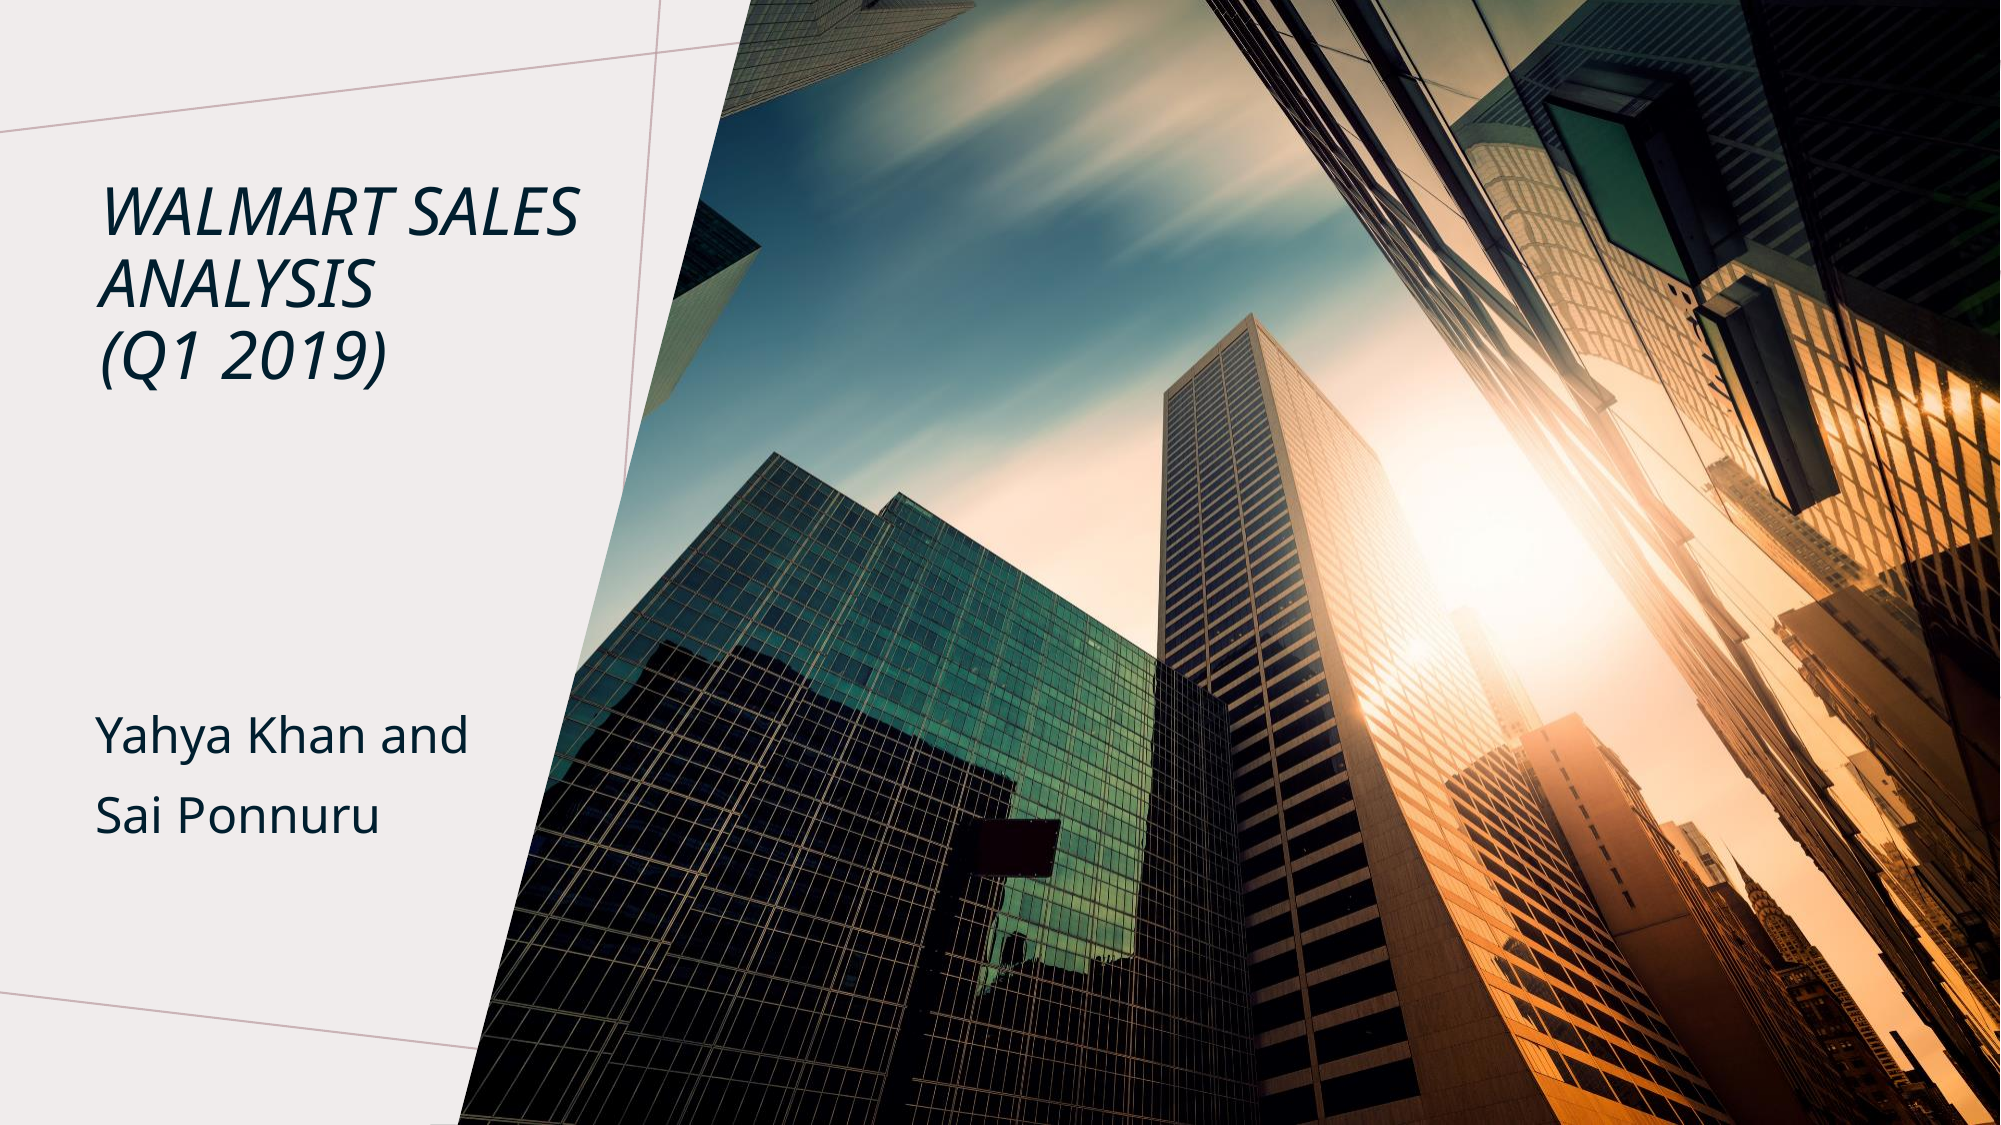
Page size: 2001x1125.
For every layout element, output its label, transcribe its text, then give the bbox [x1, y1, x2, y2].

title Walmart sales analysis (q1 2019) [85, 170, 430, 688]
picture [430, 0, 2000, 1125]
list Yahya Khan and Sai Ponnuru [80, 695, 430, 992]
